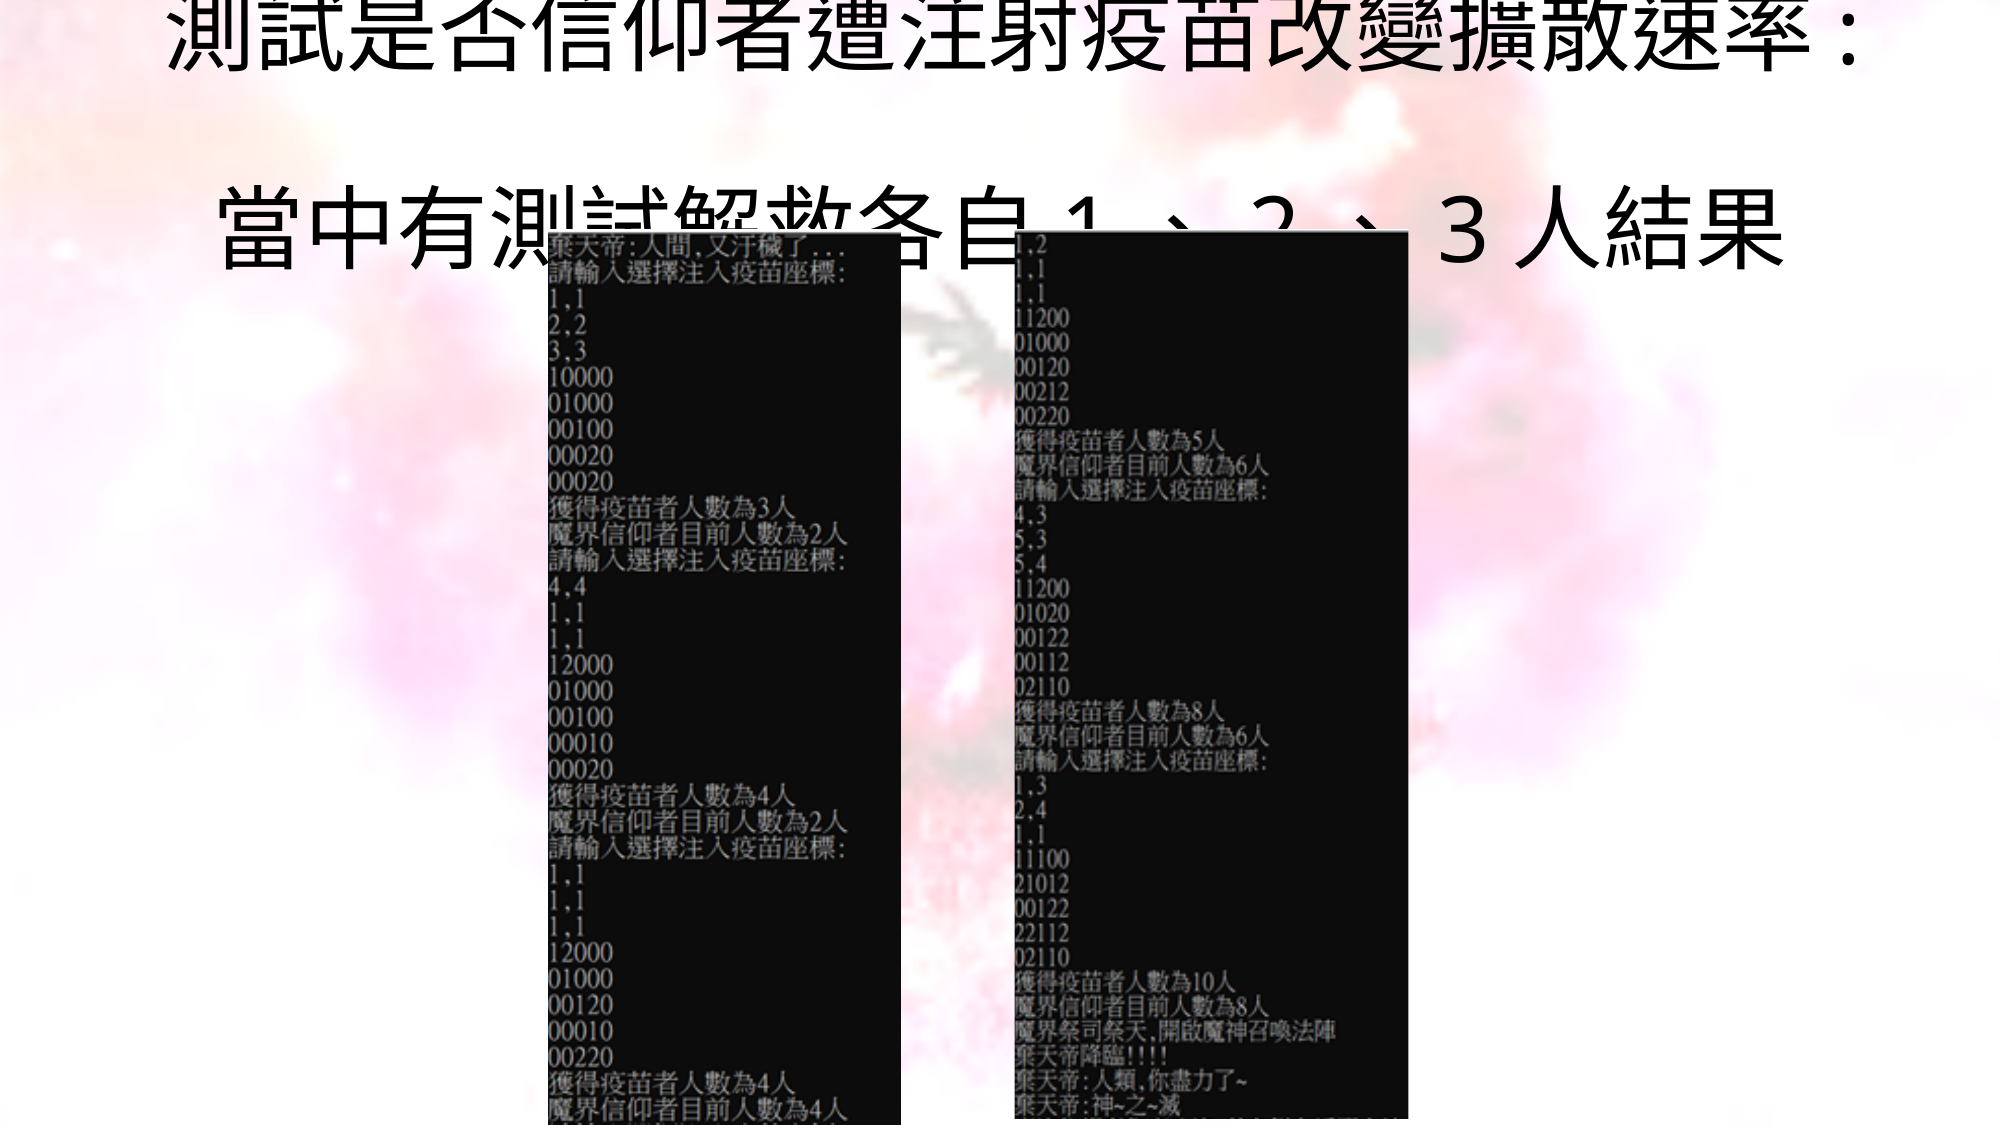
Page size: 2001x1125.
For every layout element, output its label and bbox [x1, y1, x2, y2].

picture [0, 0, 2000, 1125]
list [548, 229, 901, 1125]
